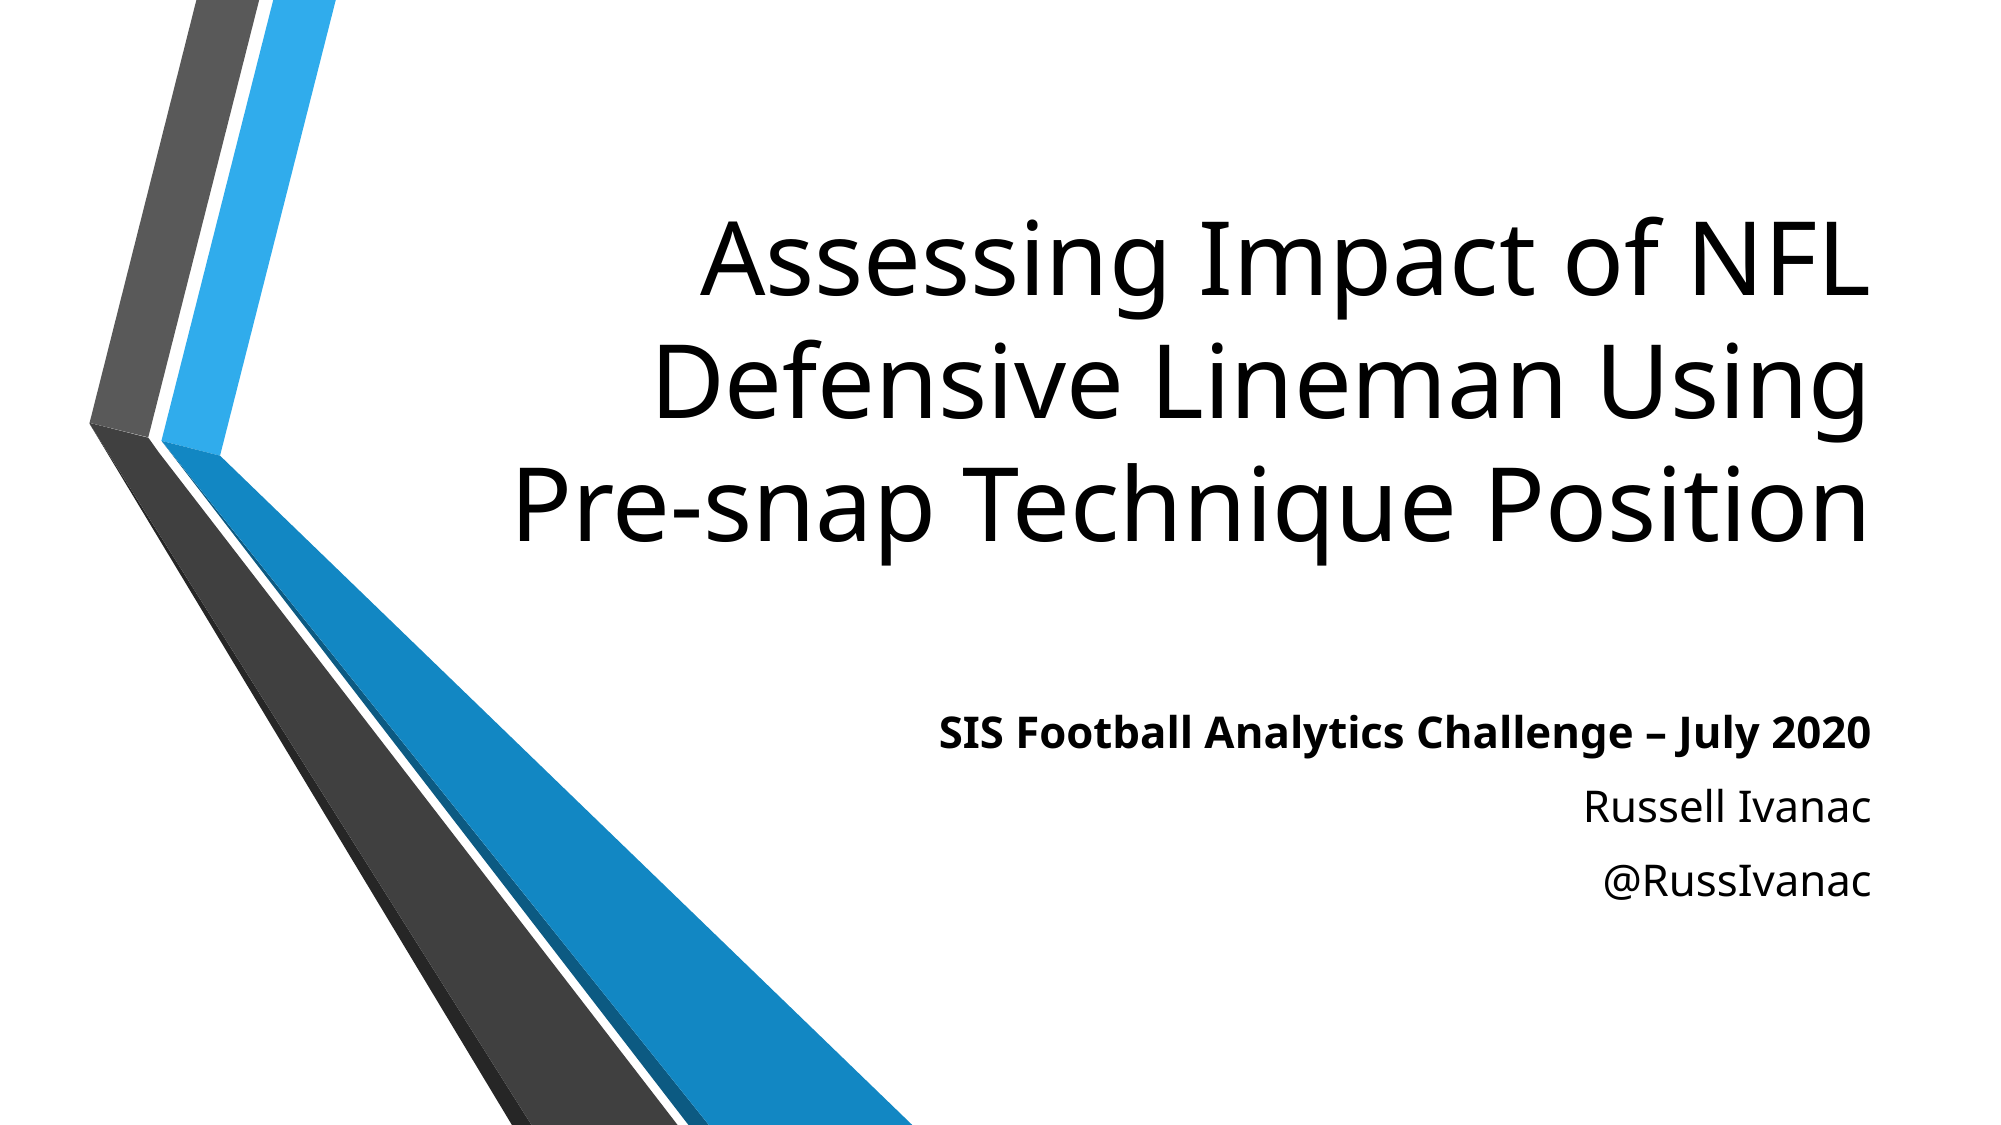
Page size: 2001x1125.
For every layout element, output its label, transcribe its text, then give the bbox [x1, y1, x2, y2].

title Assessing Impact of NFL Defensive Lineman Using Pre-snap Technique Position [480, 140, 1887, 570]
subtitle SIS Football Analytics Challenge – July 2020 Russell Ivanac @RussIvanac [740, 697, 1887, 926]
